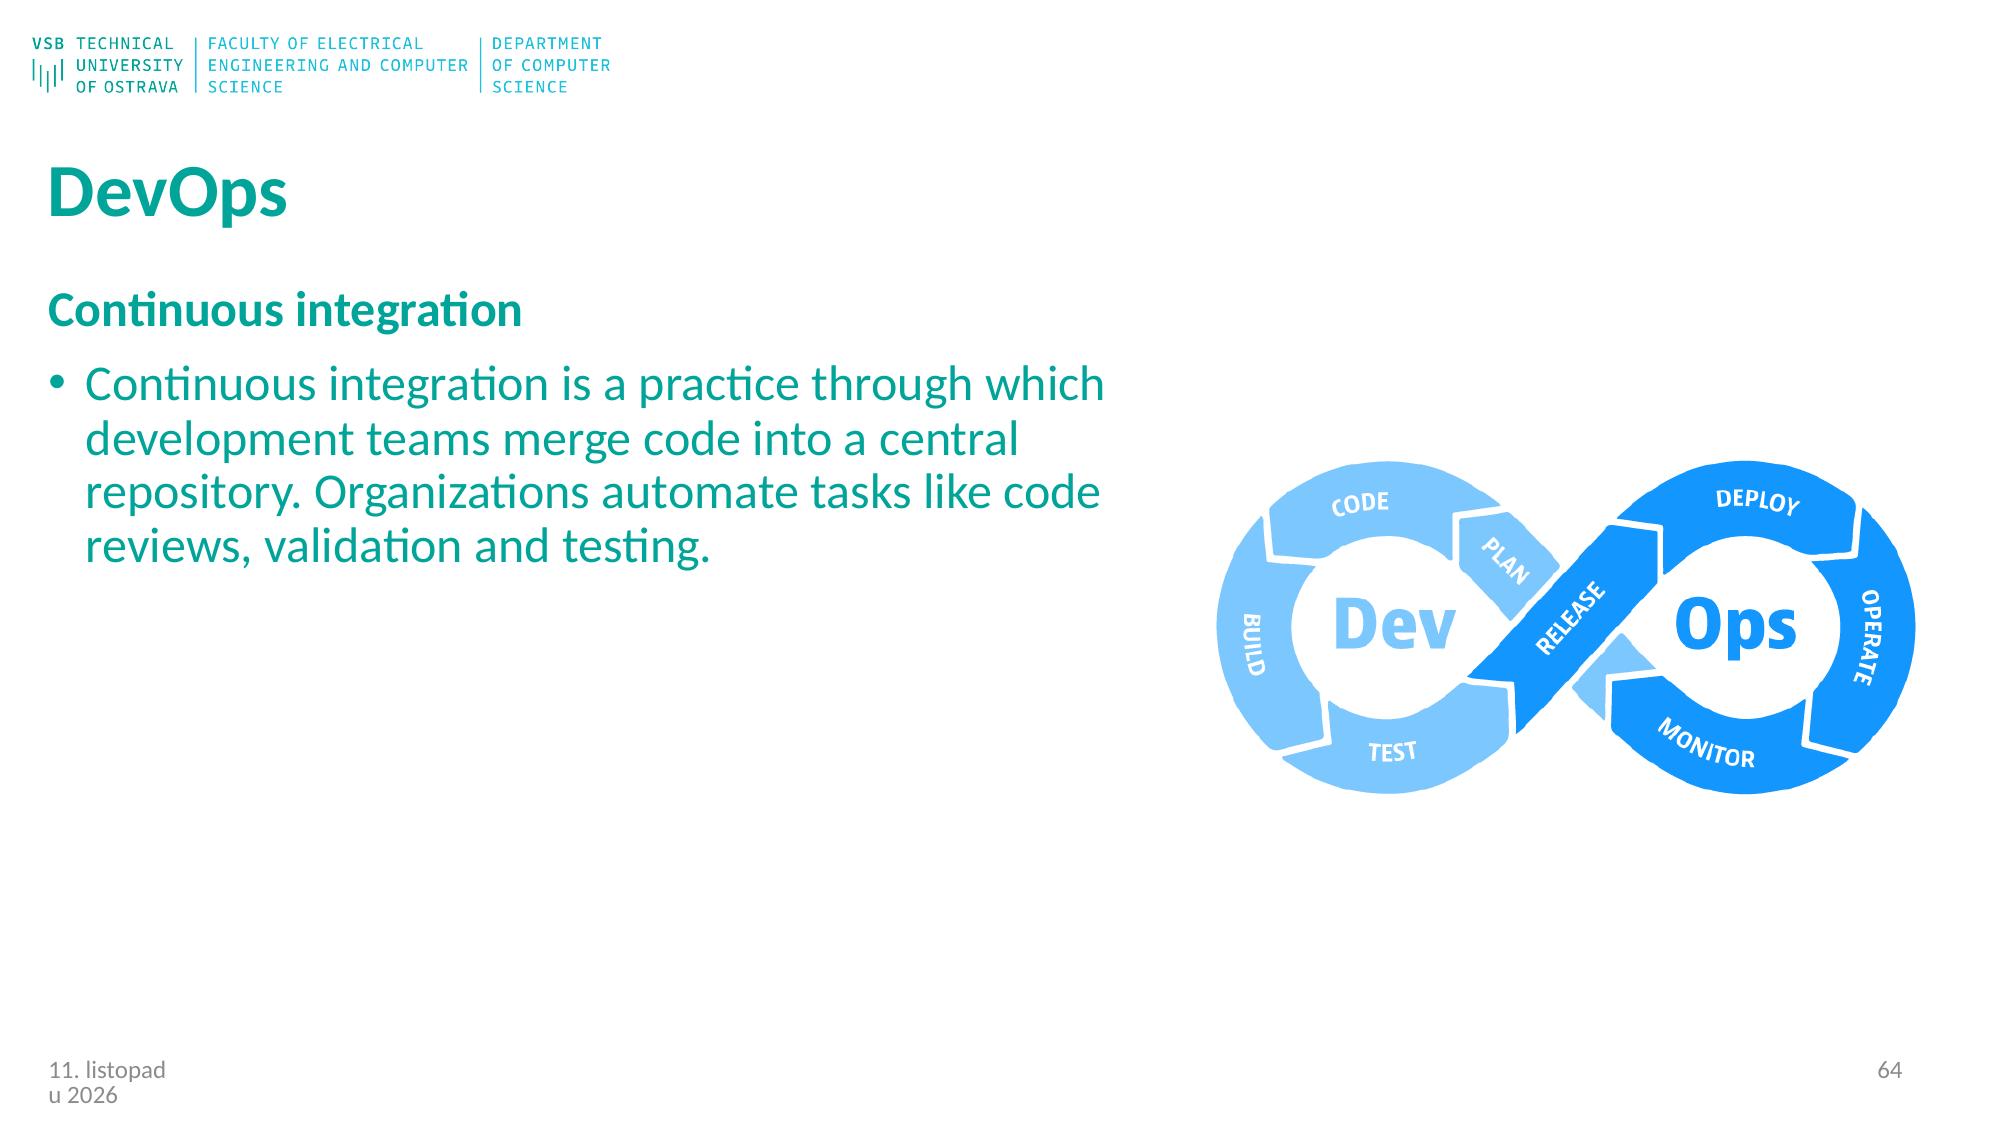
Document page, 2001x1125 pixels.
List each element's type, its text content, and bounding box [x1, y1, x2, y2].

title DevOps [32, 131, 1969, 241]
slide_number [33, 1042, 186, 1094]
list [1180, 410, 1951, 844]
list Continuous integration Continuous integration is a practice through which development teams merge code into a central repository. Organizations automate tasks like code reviews, validation and testing. [33, 275, 1169, 1034]
slide_number 63 [1862, 1042, 1963, 1094]
picture [32, 37, 610, 93]
